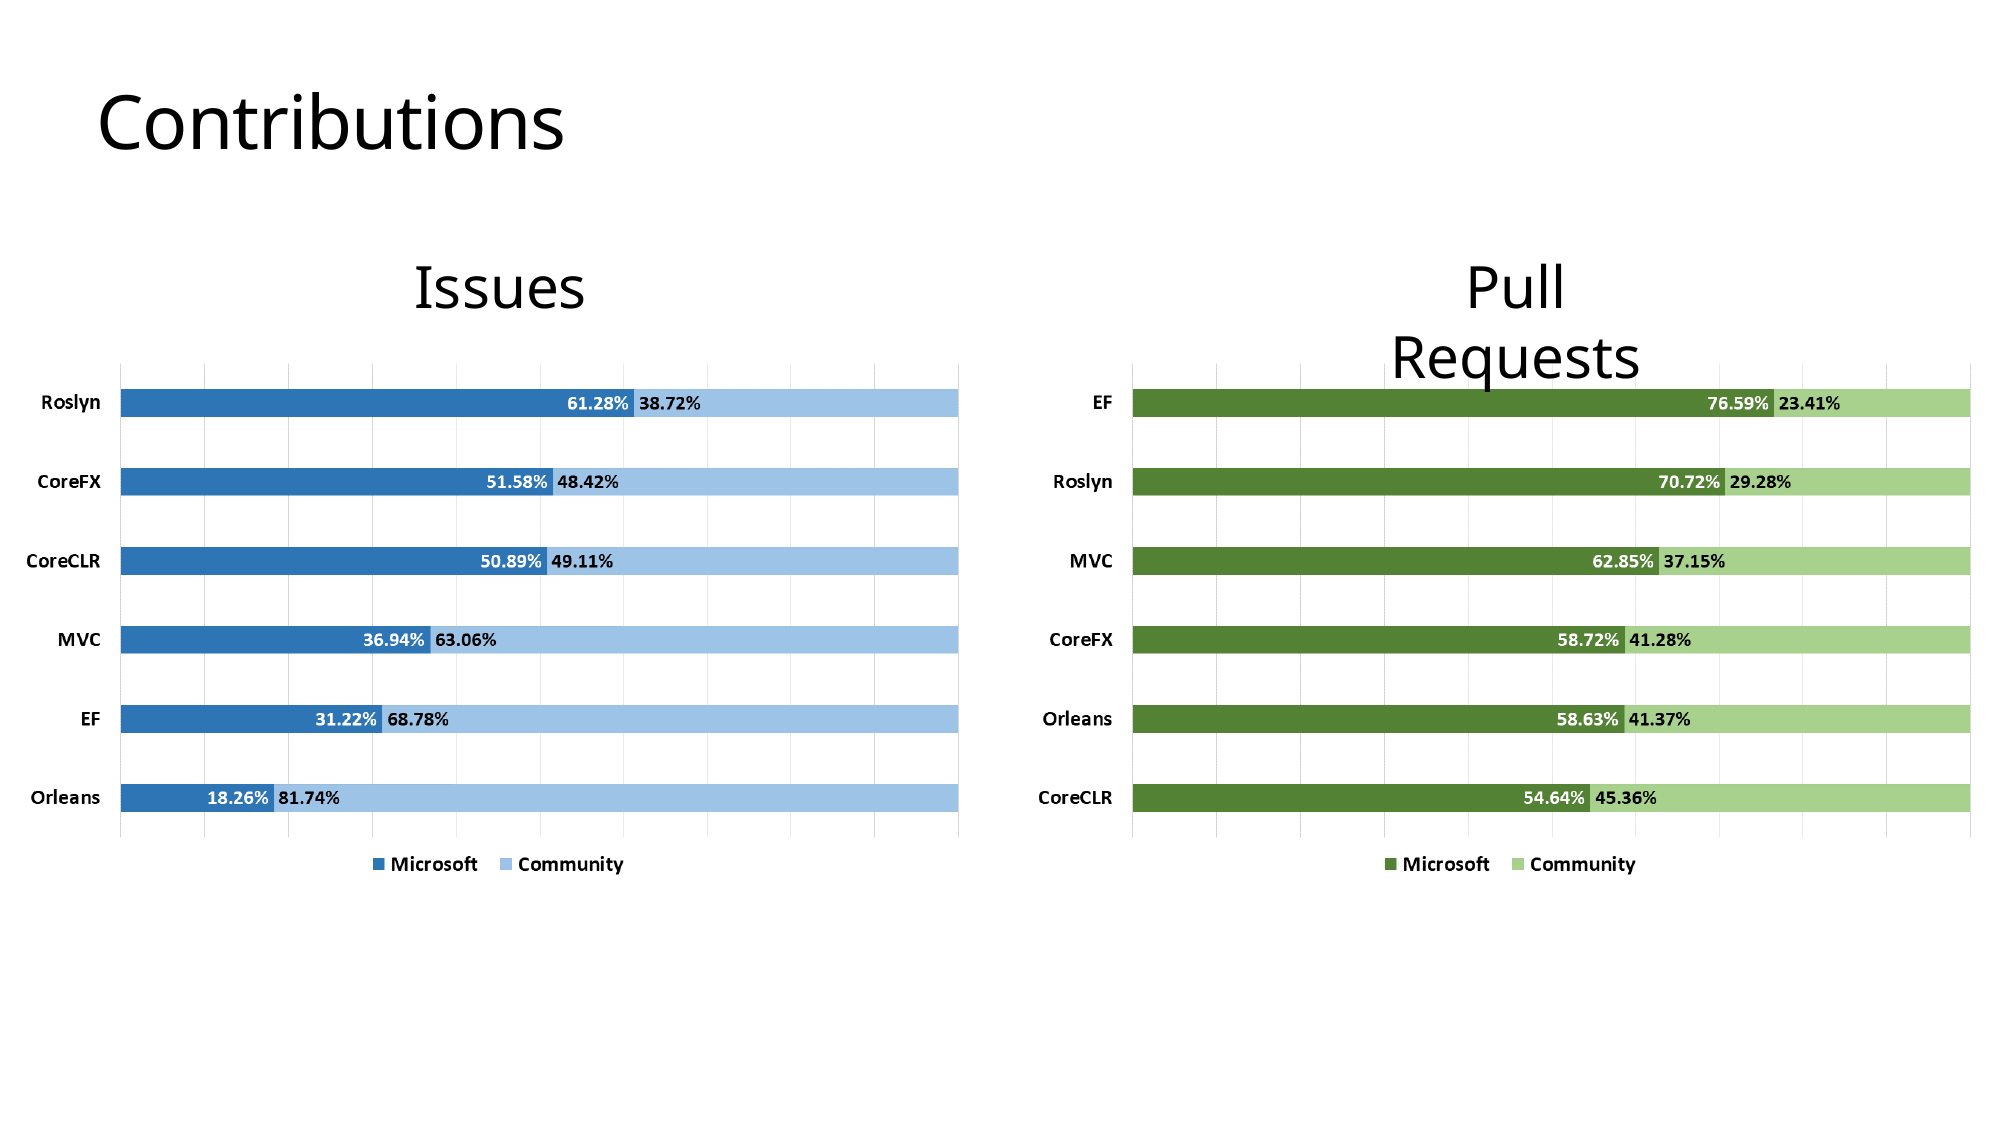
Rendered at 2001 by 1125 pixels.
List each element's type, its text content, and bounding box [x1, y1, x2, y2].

title Contributions [96, 75, 1904, 166]
picture [1031, 351, 1981, 887]
text_box Issues [364, 249, 637, 321]
picture [19, 351, 969, 887]
text_box Pull Requests [1337, 249, 1695, 351]
